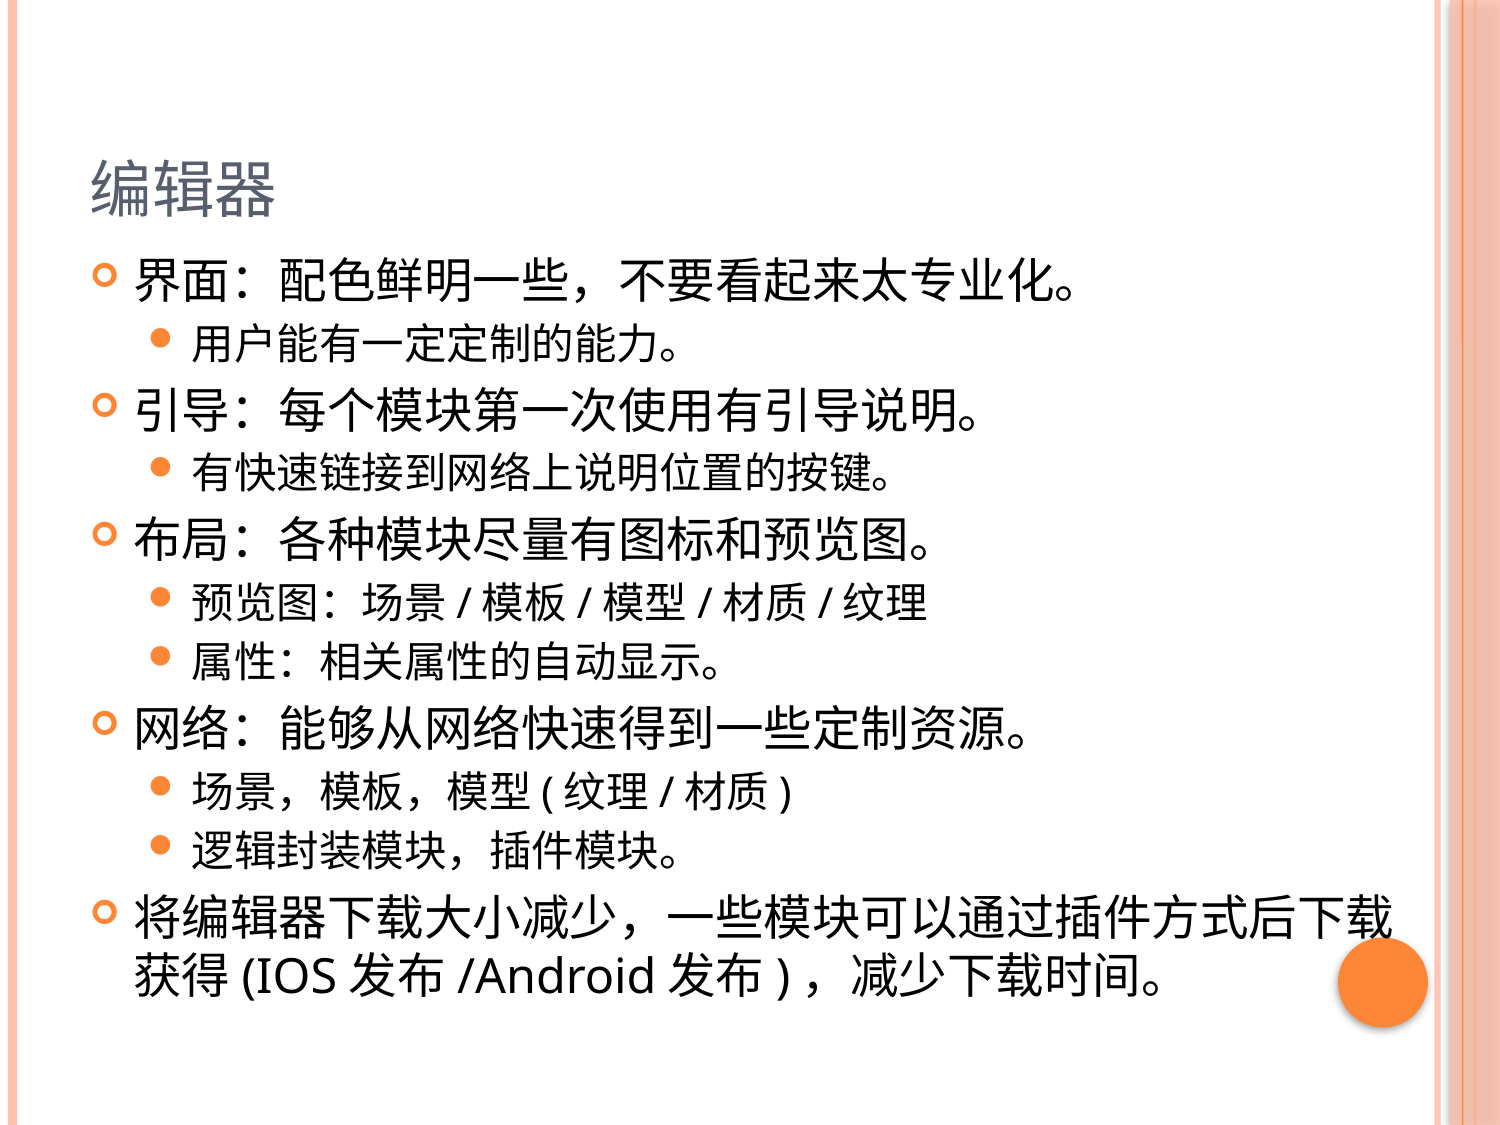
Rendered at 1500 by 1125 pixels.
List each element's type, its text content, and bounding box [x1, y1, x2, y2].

list 界面：配色鲜明一些，不要看起来太专业化。 用户能有一定定制的能力。 引导：每个模块第一次使用有引导说明。 有快速链接到网络上说明位置的按键。 布局：各种模块尽量有图标和预览图。 预览图：场景/模板/模型/材质/纹理 属性：相关属性的自动显示。 网络：能够从网络快速得到一些定制资源。 场景，模板，模型(纹理/材质) 逻辑封装模块，插件模块。 将编辑器下载大小减少，一些模块可以通过插件方式后下载获得(IOS发布/Android发布)，减少下载时间。 [75, 243, 1425, 1012]
title 编辑器 [75, 45, 1300, 233]
